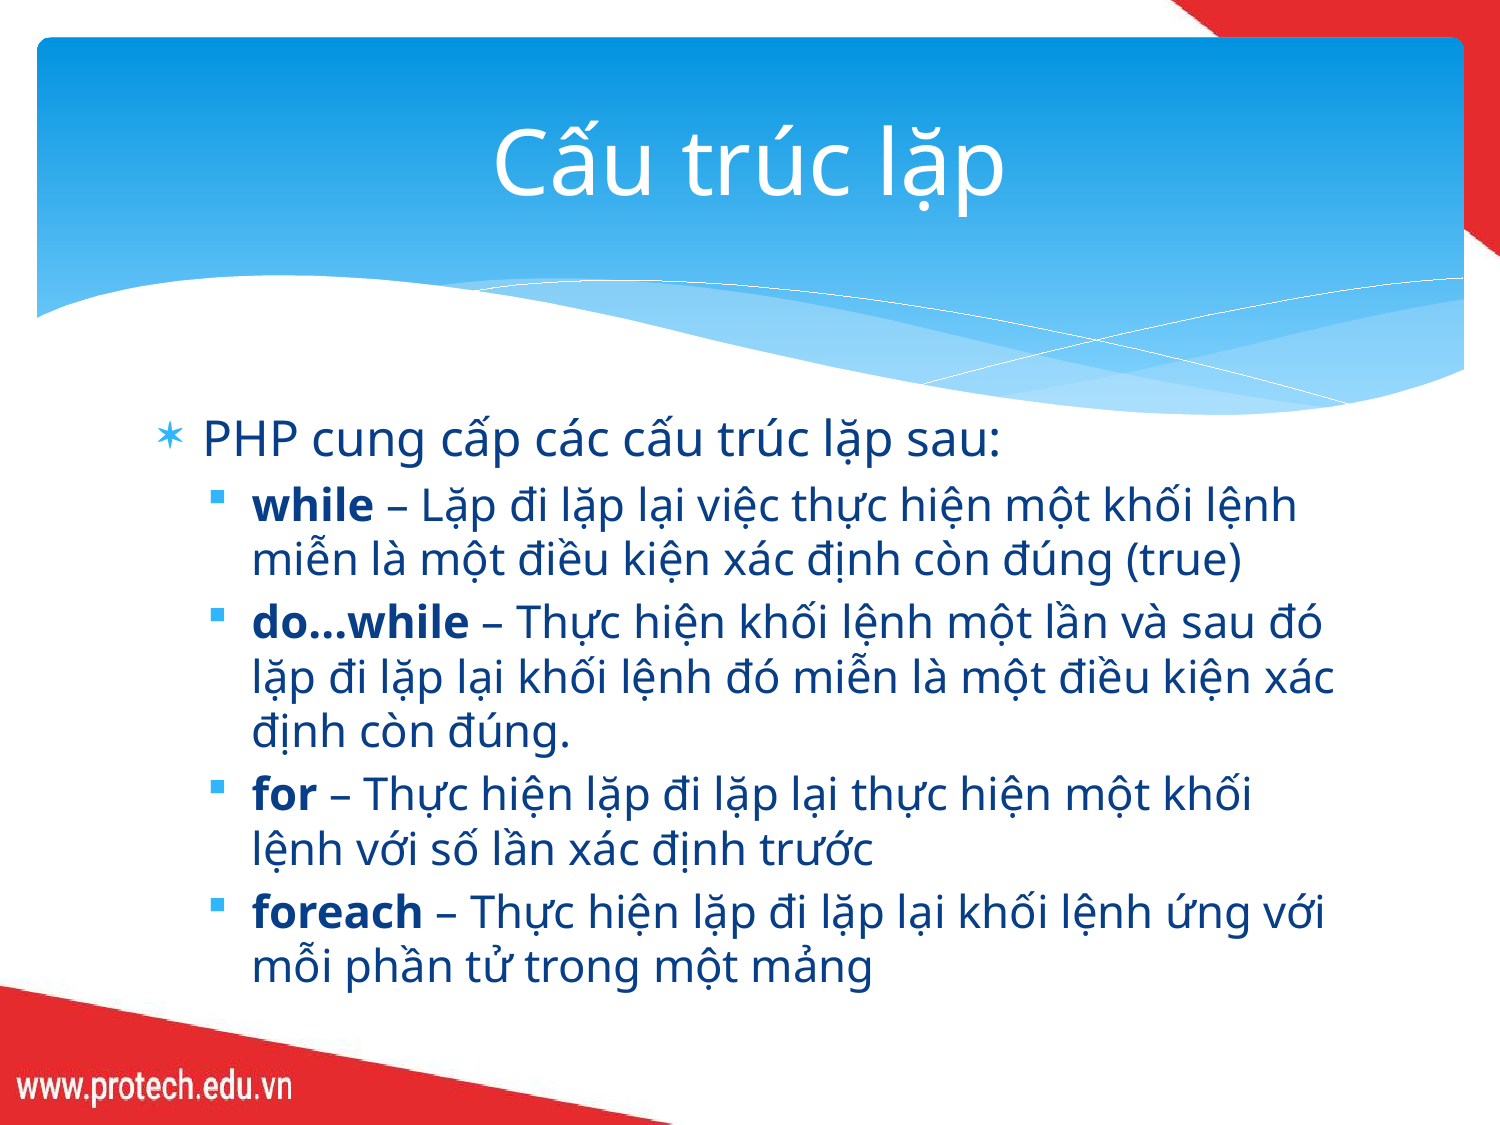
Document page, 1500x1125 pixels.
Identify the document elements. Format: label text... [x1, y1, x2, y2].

picture [0, 0, 1500, 1125]
title Cấu trúc lặp [75, 55, 1425, 261]
list PHP cung cấp các cấu trúc lặp sau: while – Lặp đi lặp lại việc thực hiện một khối lệnh miễn là một điều kiện xác định còn đúng (true) do...while – Thực hiện khối lệnh một lần và sau đó lặp đi lặp lại khối lệnh đó miễn là một điều kiện xác định còn đúng. for – Thực hiện lặp đi lặp lại thực hiện một khối lệnh với số lần xác định trước foreach – Thực hiện lặp đi lặp lại khối lệnh ứng với mỗi phần tử trong một mảng [143, 399, 1359, 1005]
